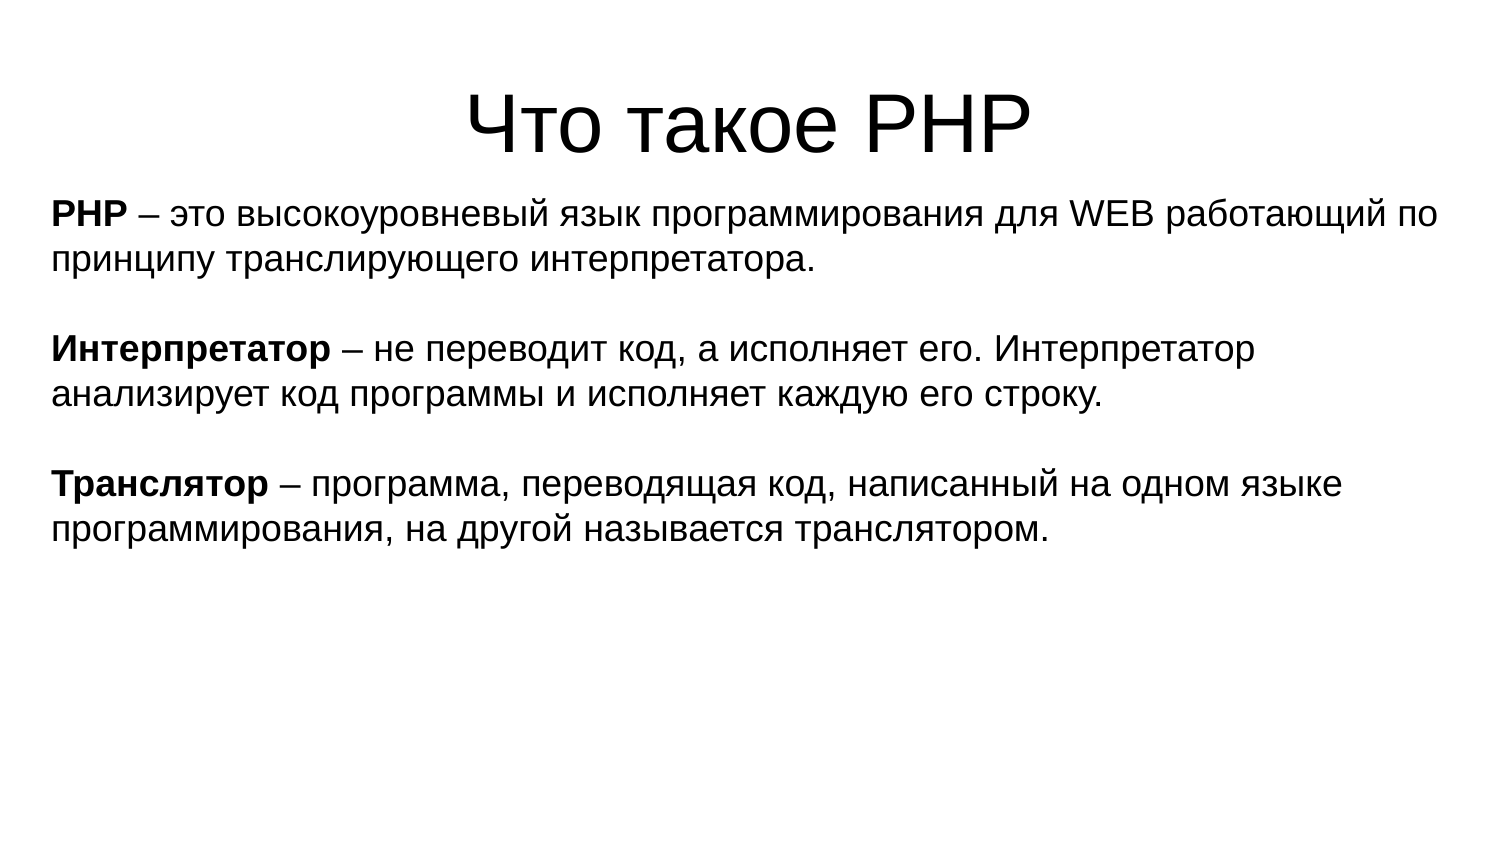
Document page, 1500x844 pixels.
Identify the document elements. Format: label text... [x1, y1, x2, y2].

text_box Что такое PHP [51, 68, 1449, 171]
text_box PHP – это высокоуровневый язык программирования для WEB работающий по принципу транслирующего интерпретатора. Интерпретатор – не переводит код, а исполняет его. Интерпретатор анализирует код программы и исполняет каждую его строку. Транслятор – программа, переводящая код, написанный на одном языке программирования, на другой называется транслятором. [51, 189, 1449, 749]
